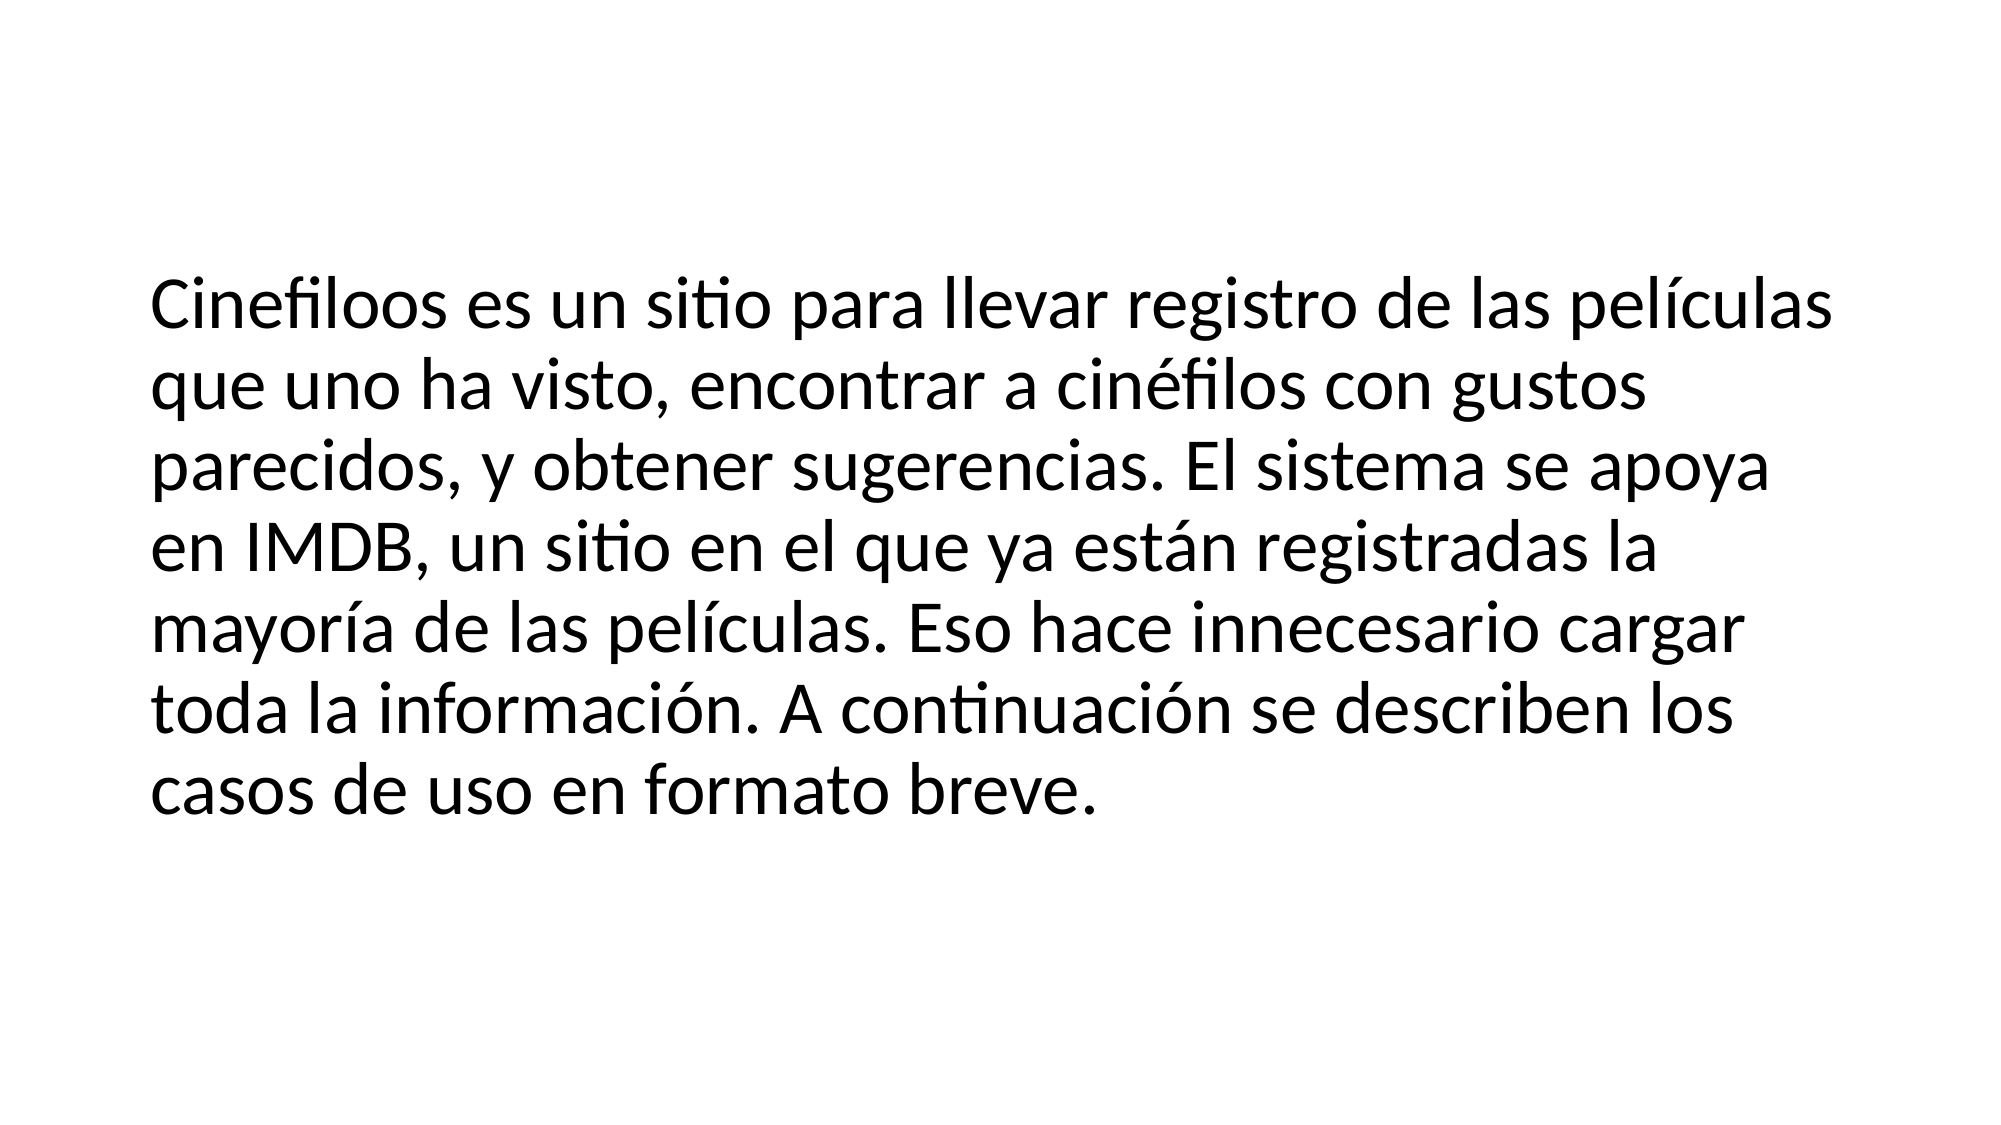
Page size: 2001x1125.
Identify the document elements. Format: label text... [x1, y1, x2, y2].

list Cinefiloos es un sitio para llevar registro de las películas que uno ha visto, encontrar a cinéfilos con gustos parecidos, y obtener sugerencias. El sistema se apoya en IMDB, un sitio en el que ya están registradas la mayoría de las películas. Eso hace innecesario cargar toda la información. A continuación se describen los casos de uso en formato breve. [135, 256, 1861, 970]
